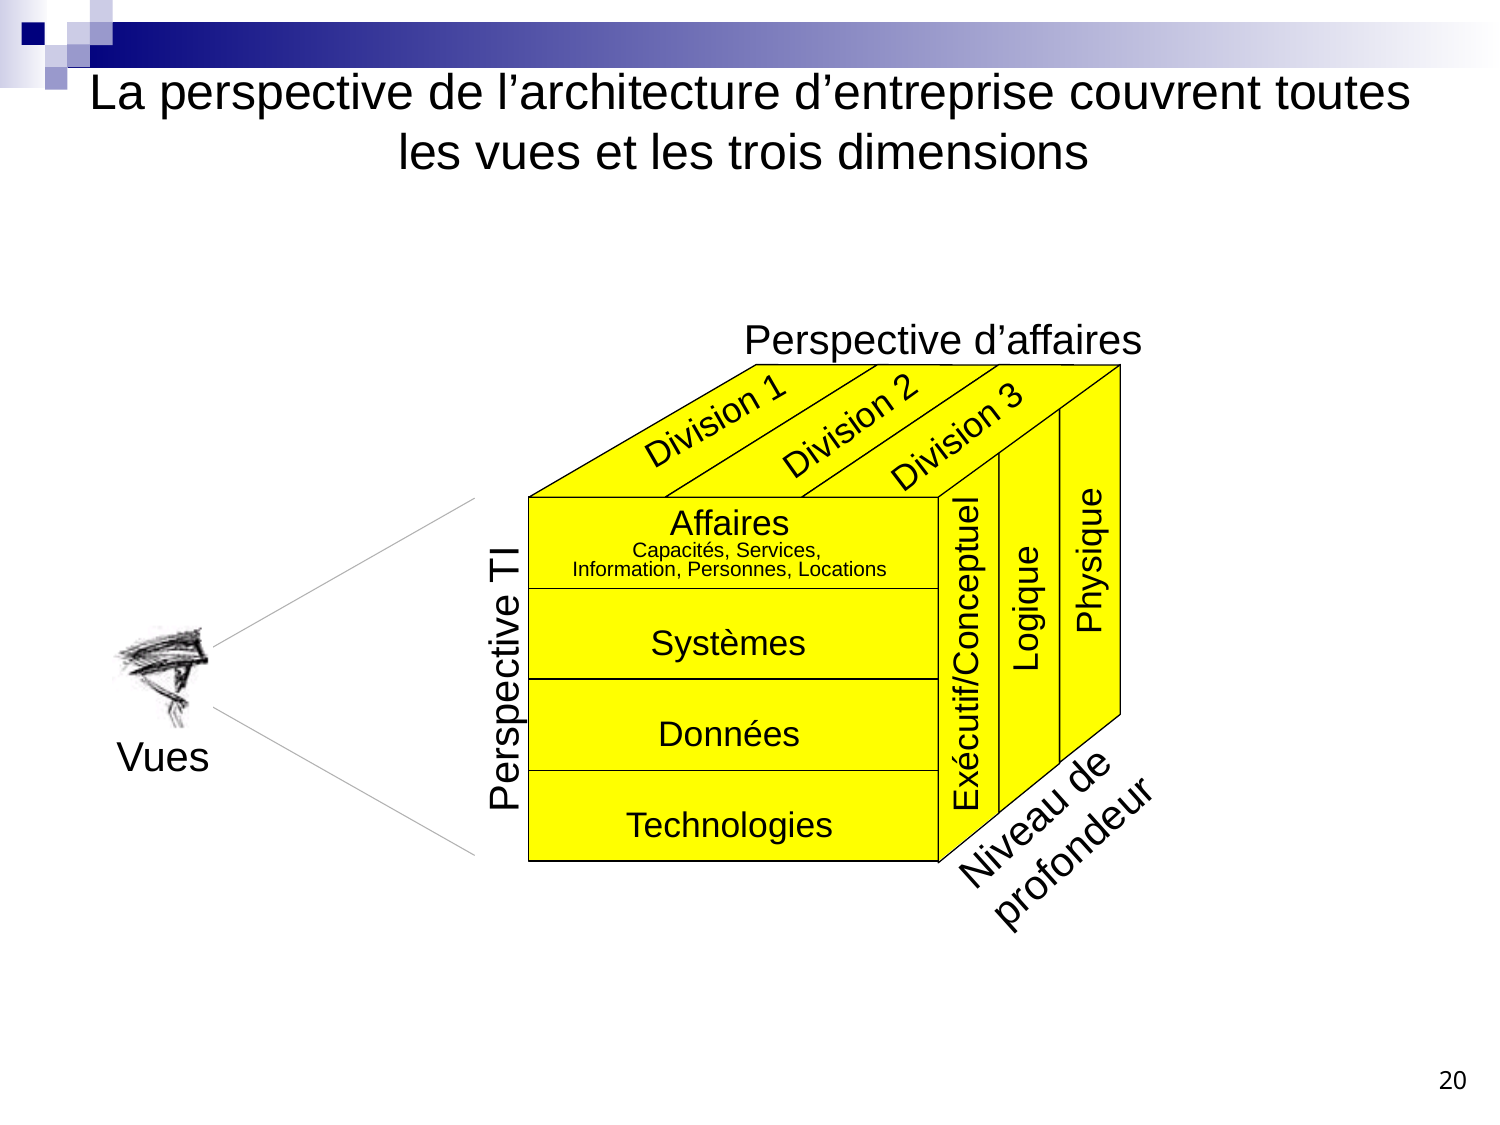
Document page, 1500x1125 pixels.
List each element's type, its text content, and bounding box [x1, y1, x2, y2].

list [111, 621, 213, 730]
text_box Systèmes [650, 620, 807, 663]
text_box [528, 770, 938, 862]
text_box Division 1 [637, 361, 792, 476]
text_box Niveau de profondeur [946, 737, 1164, 936]
text_box Perspective d’affaires [743, 312, 1143, 363]
text_box [665, 364, 996, 498]
text_box [528, 588, 938, 679]
text_box Logique [1002, 432, 1045, 786]
text_box [998, 452, 1028, 813]
text_box Vues [116, 739, 154, 780]
text_box [528, 498, 938, 588]
title La perspective de l’architecture d’entreprise couvrent toutes les vues et les trois dimensions [52, 6, 1449, 233]
text_box [801, 364, 1013, 498]
text_box [528, 679, 938, 770]
text_box Physique [1065, 386, 1109, 737]
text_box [159, 497, 475, 856]
text_box Exécutif/Conceptuel [942, 473, 986, 836]
text_box [944, 364, 1120, 473]
slide_number 20 [1131, 1030, 1483, 1107]
text_box Affaires Capacités, Services, Information, Personnes, Locations [572, 500, 888, 581]
text_box [1030, 410, 1059, 771]
text_box [973, 455, 998, 824]
text_box [938, 496, 971, 863]
text_box Technologies [625, 802, 834, 845]
text_box [528, 364, 876, 498]
text_box [1093, 364, 1121, 724]
text_box Division 3 [863, 357, 1049, 513]
text_box Perspective TI [477, 497, 527, 862]
text_box [1059, 406, 1082, 758]
text_box Division 2 [774, 362, 925, 487]
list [657, 654, 810, 753]
